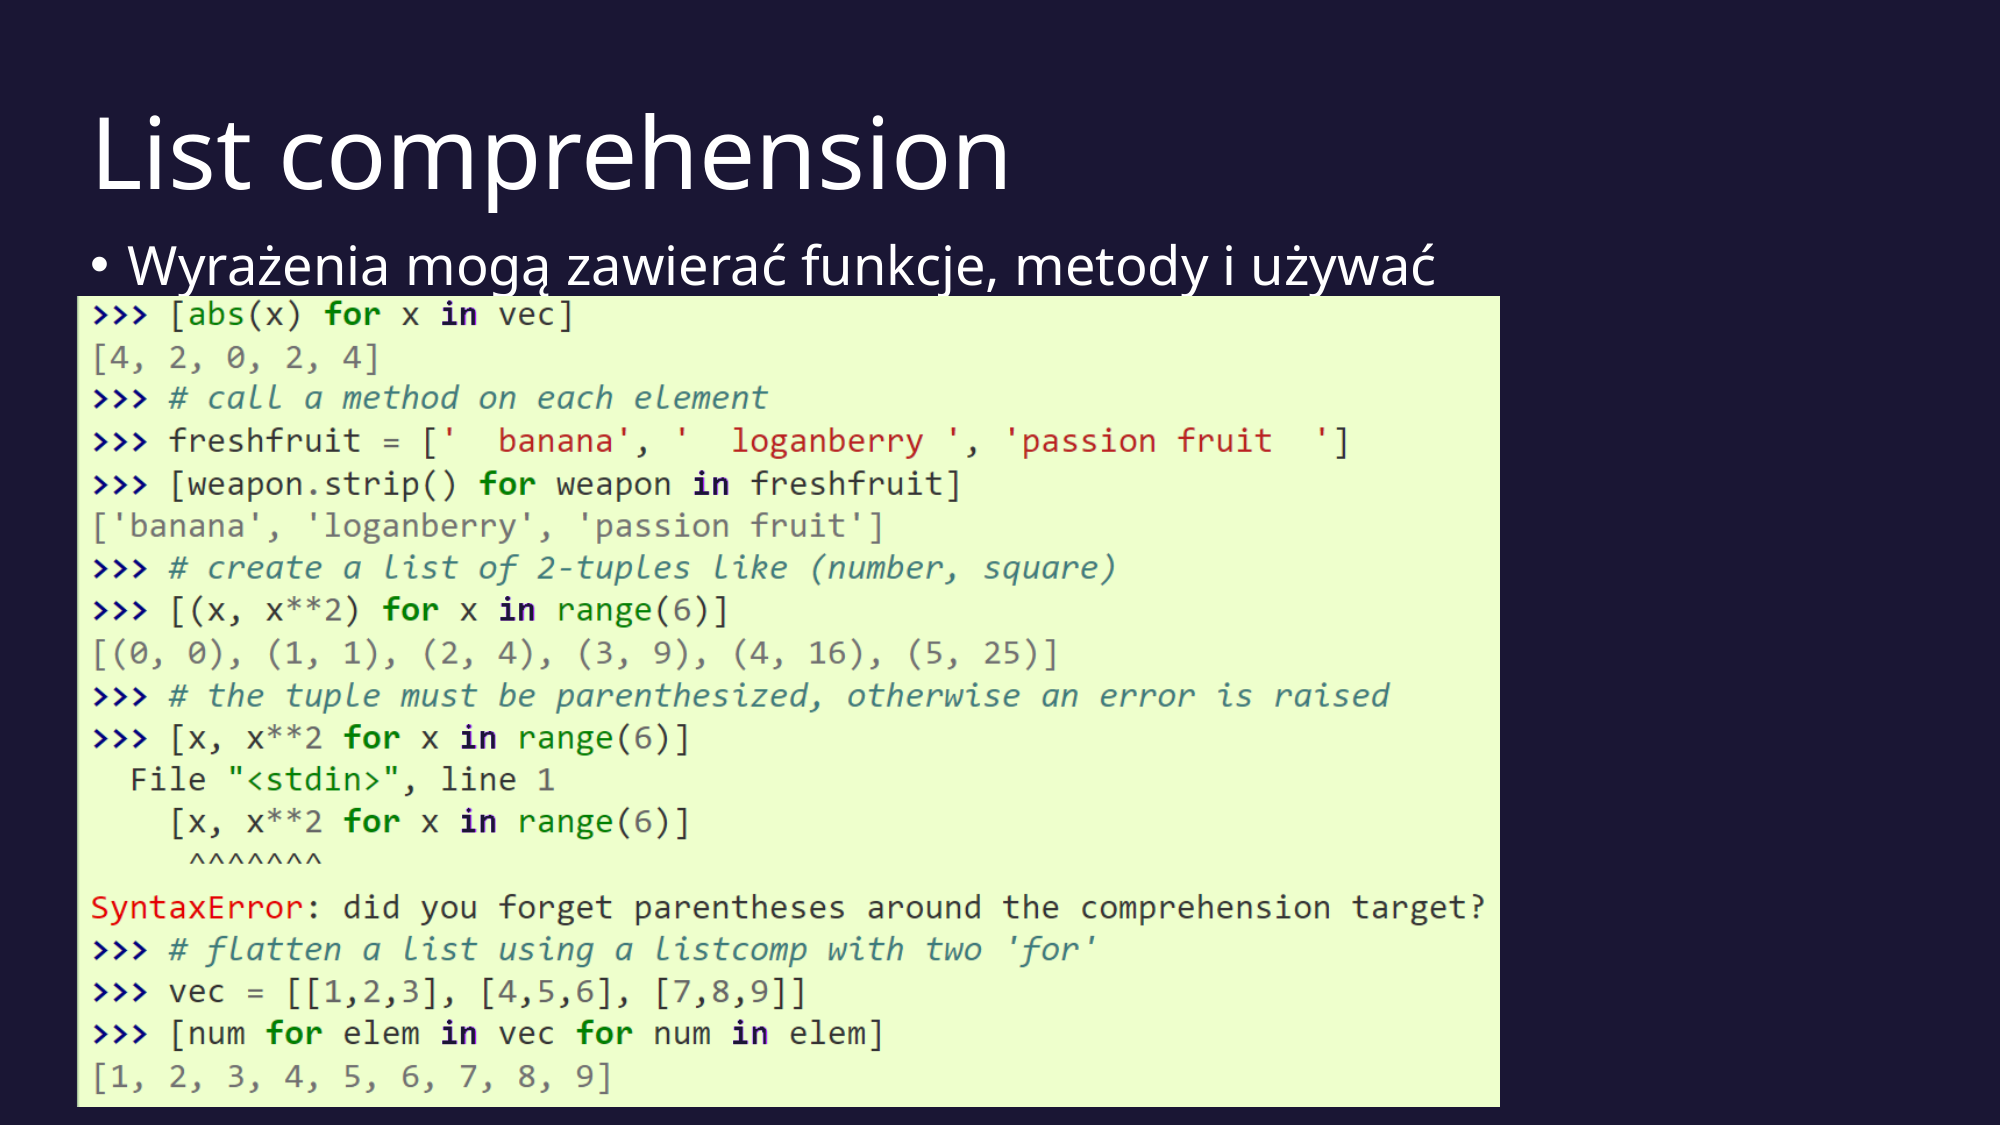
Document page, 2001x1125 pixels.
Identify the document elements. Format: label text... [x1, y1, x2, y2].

title List comprehension [90, 90, 1910, 224]
list Wyrażenia mogą zawierać funkcje, metody i używać wielowymiarowych list: [90, 224, 1910, 988]
picture [62, 296, 1500, 1107]
